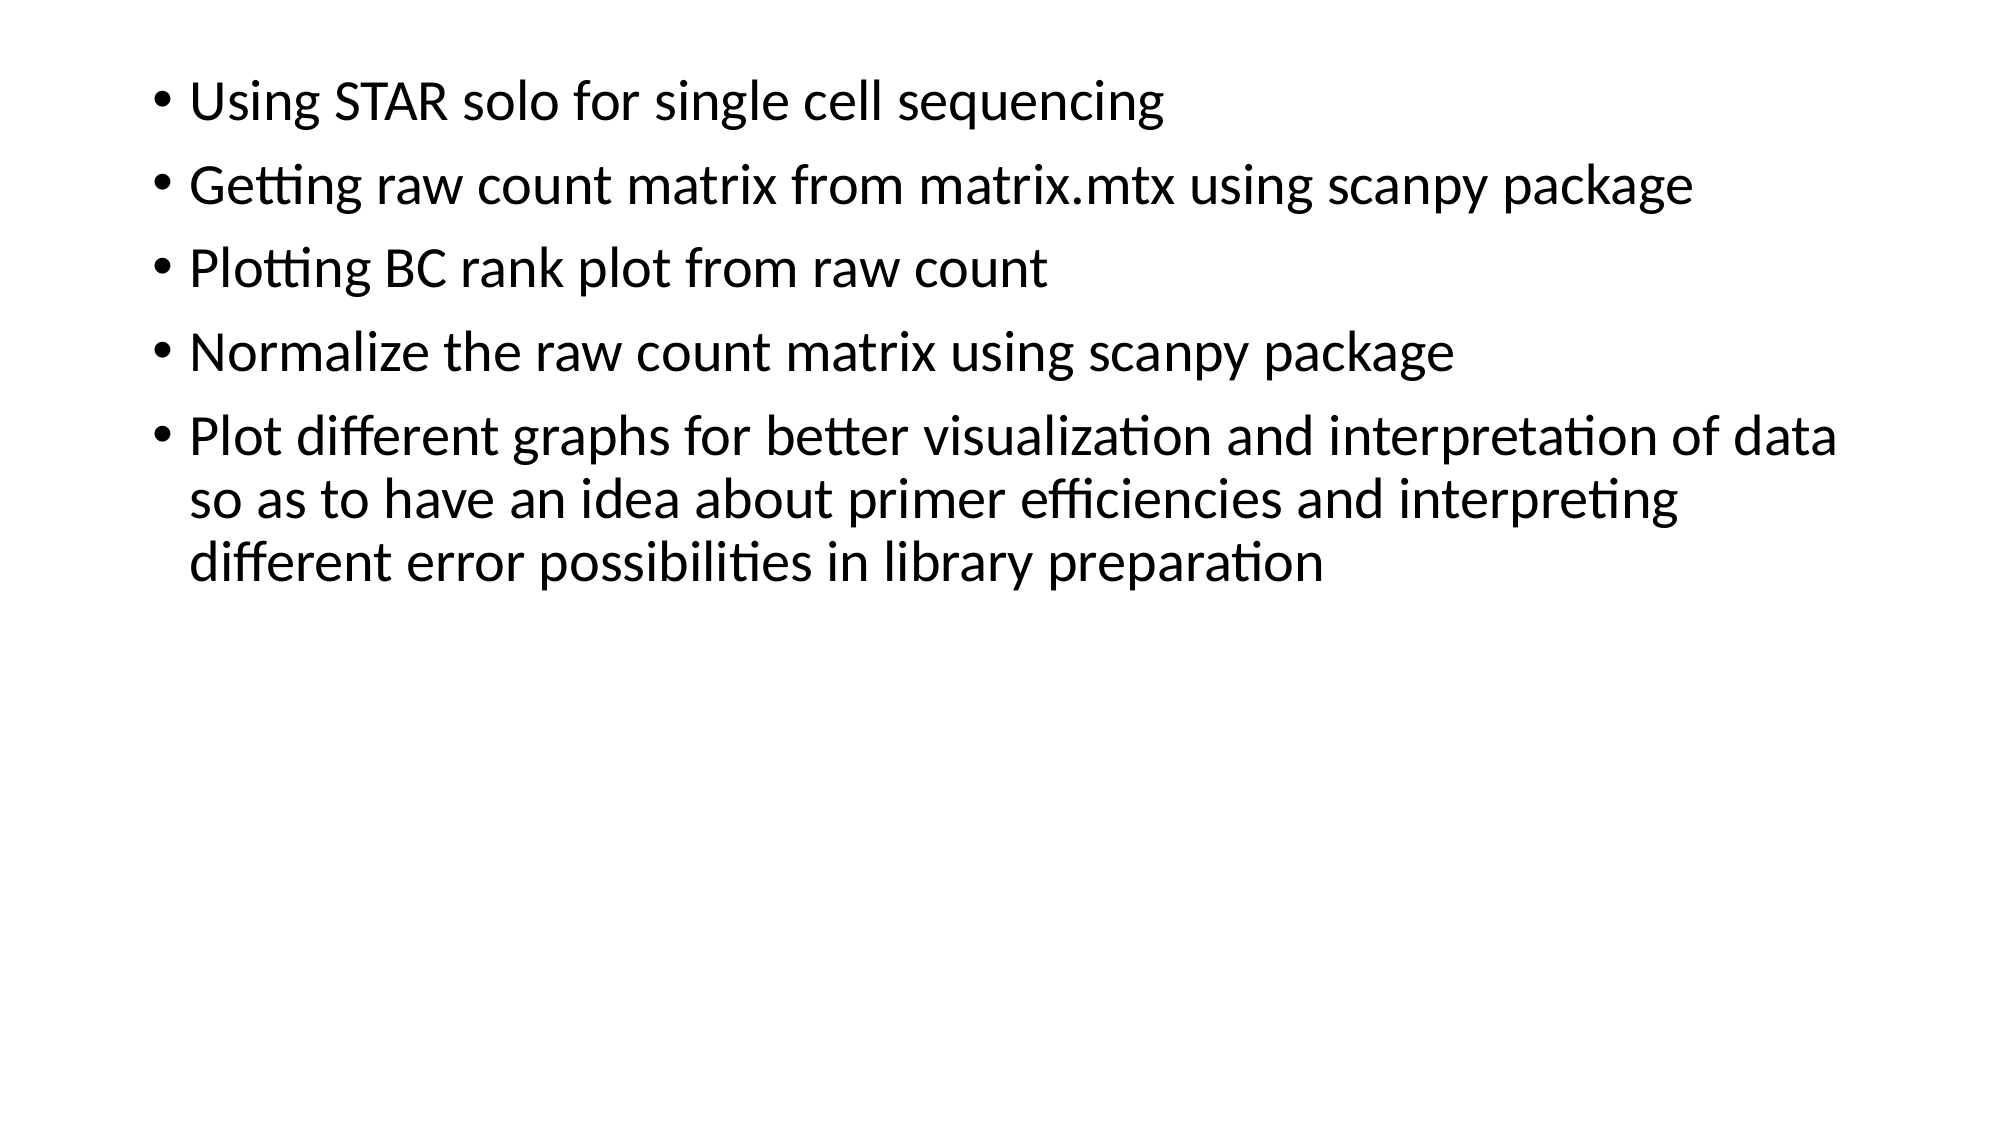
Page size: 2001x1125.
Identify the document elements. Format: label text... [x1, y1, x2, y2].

list Using STAR solo for single cell sequencing Getting raw count matrix from matrix.mtx using scanpy package Plotting BC rank plot from raw count Normalize the raw count matrix using scanpy package Plot different graphs for better visualization and interpretation of data so as to have an idea about primer efficiencies and interpreting different error possibilities in library preparation [137, 62, 1863, 1014]
